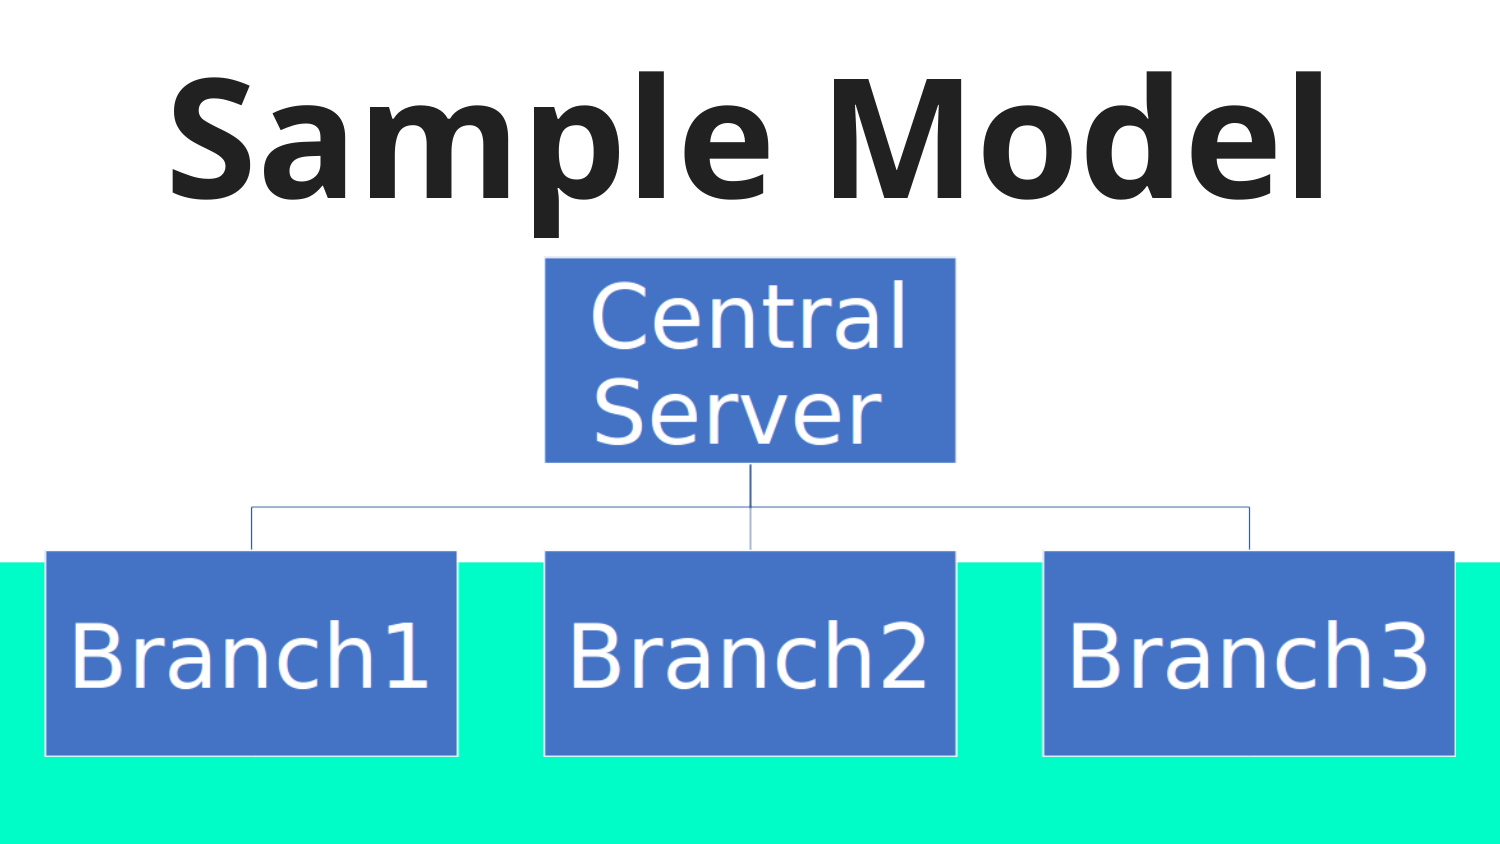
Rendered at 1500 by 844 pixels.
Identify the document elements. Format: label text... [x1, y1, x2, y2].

title Sample Model [51, 64, 1449, 200]
picture [44, 256, 1456, 758]
